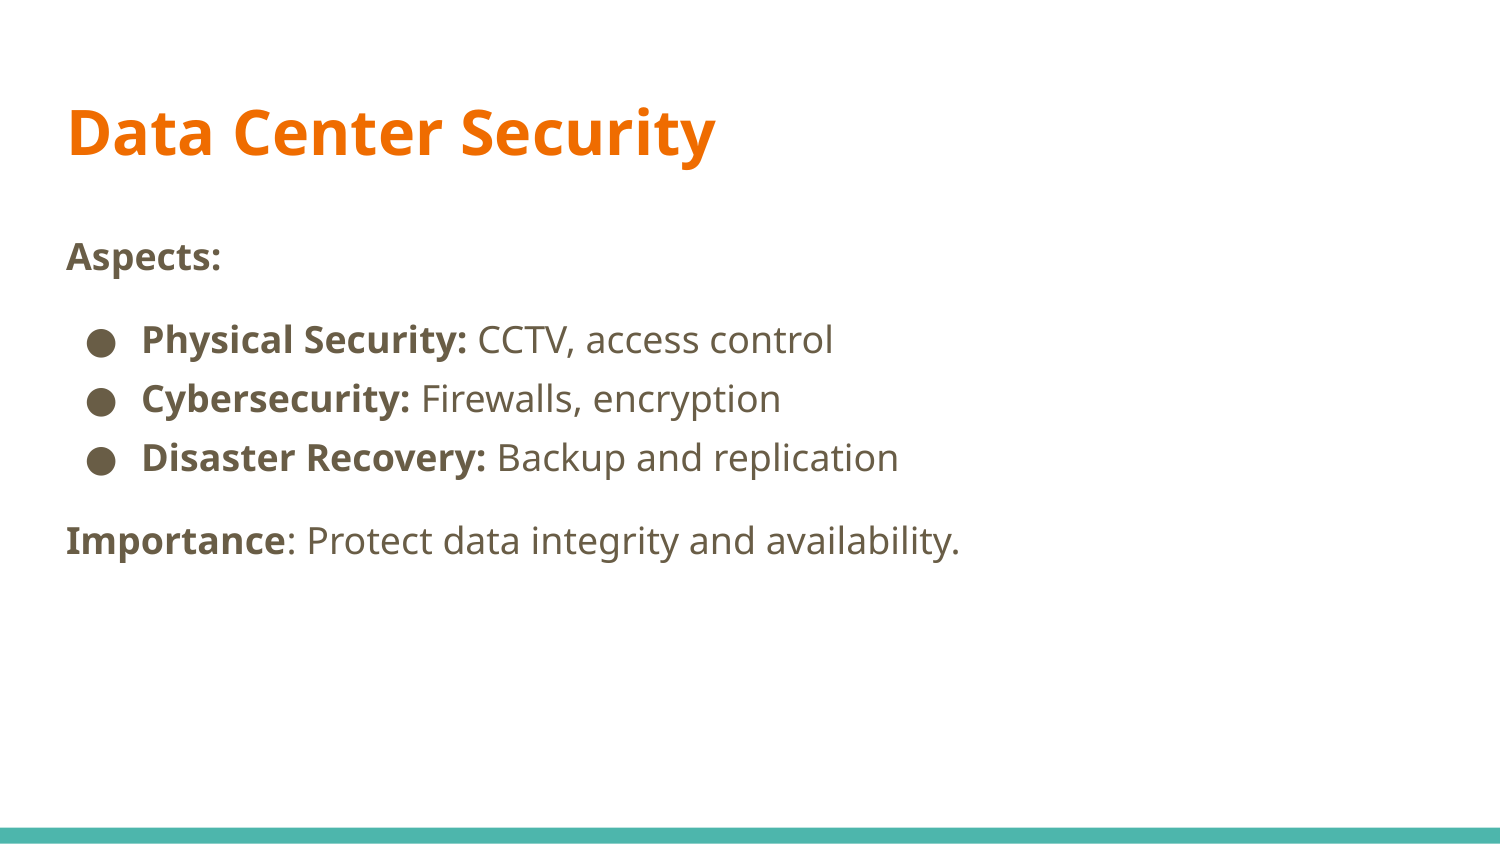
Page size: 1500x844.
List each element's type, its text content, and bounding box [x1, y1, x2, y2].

list Aspects: Physical Security: CCTV, access control Cybersecurity: Firewalls, encryption Disaster Recovery: Backup and replication Importance: Protect data integrity and availability. [51, 207, 1449, 750]
title Data Center Security [51, 72, 1449, 189]
